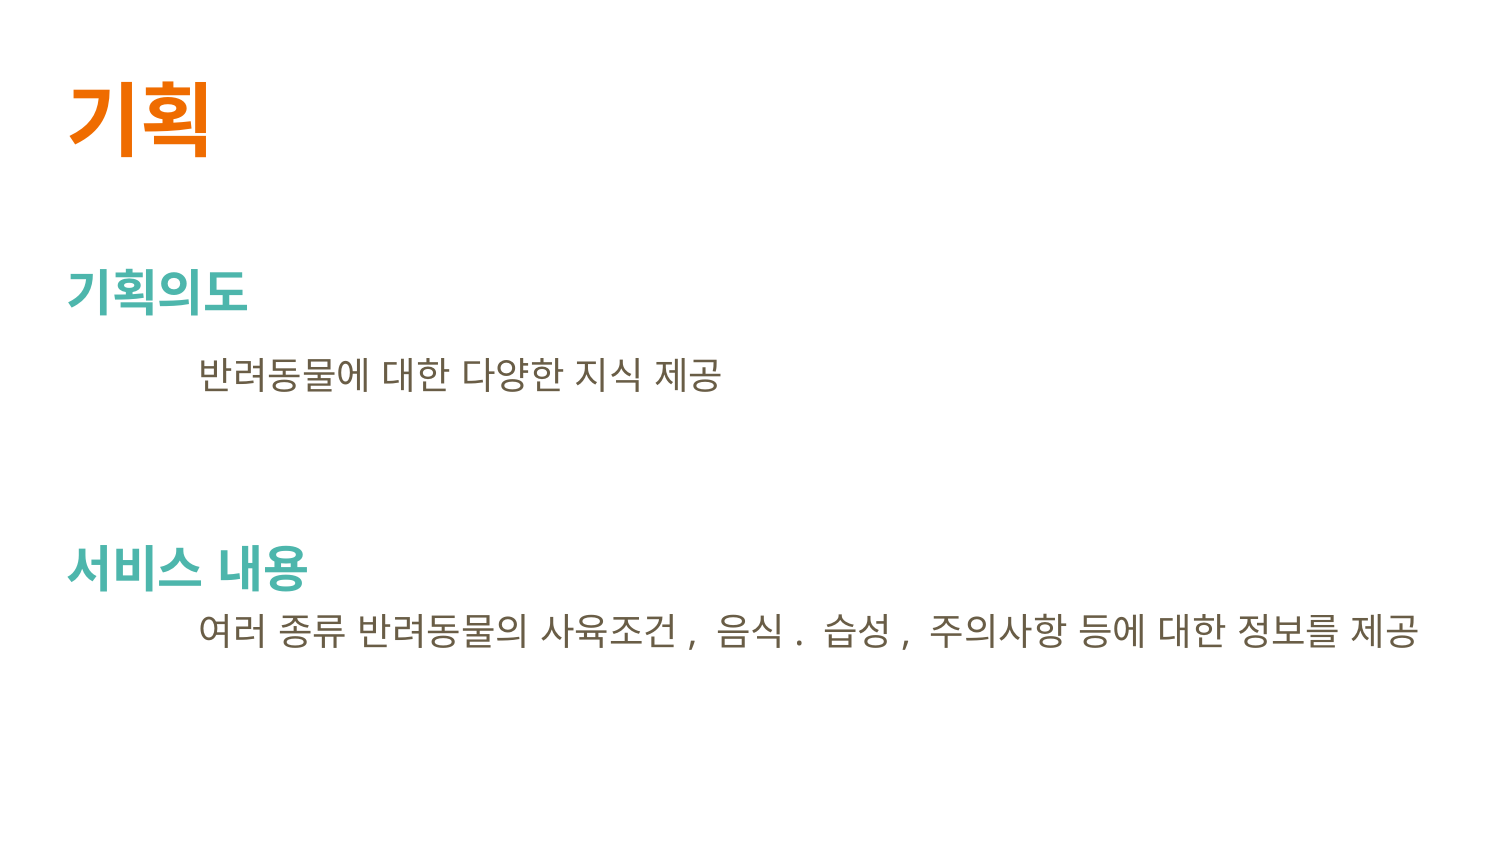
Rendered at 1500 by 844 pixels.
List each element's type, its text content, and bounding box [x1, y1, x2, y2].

title 기획 [51, 54, 1449, 157]
text_box 여러 종류 반려동물의 사육조건, 음식. 습성, 주의사항 등에 대한 정보를 제공 [183, 593, 1500, 668]
text_box 기획의도 [51, 245, 1225, 336]
text_box 서비스 내용 [51, 522, 1225, 613]
text_box 반려동물에 대한 다양한 지식 제공 [183, 336, 1500, 412]
